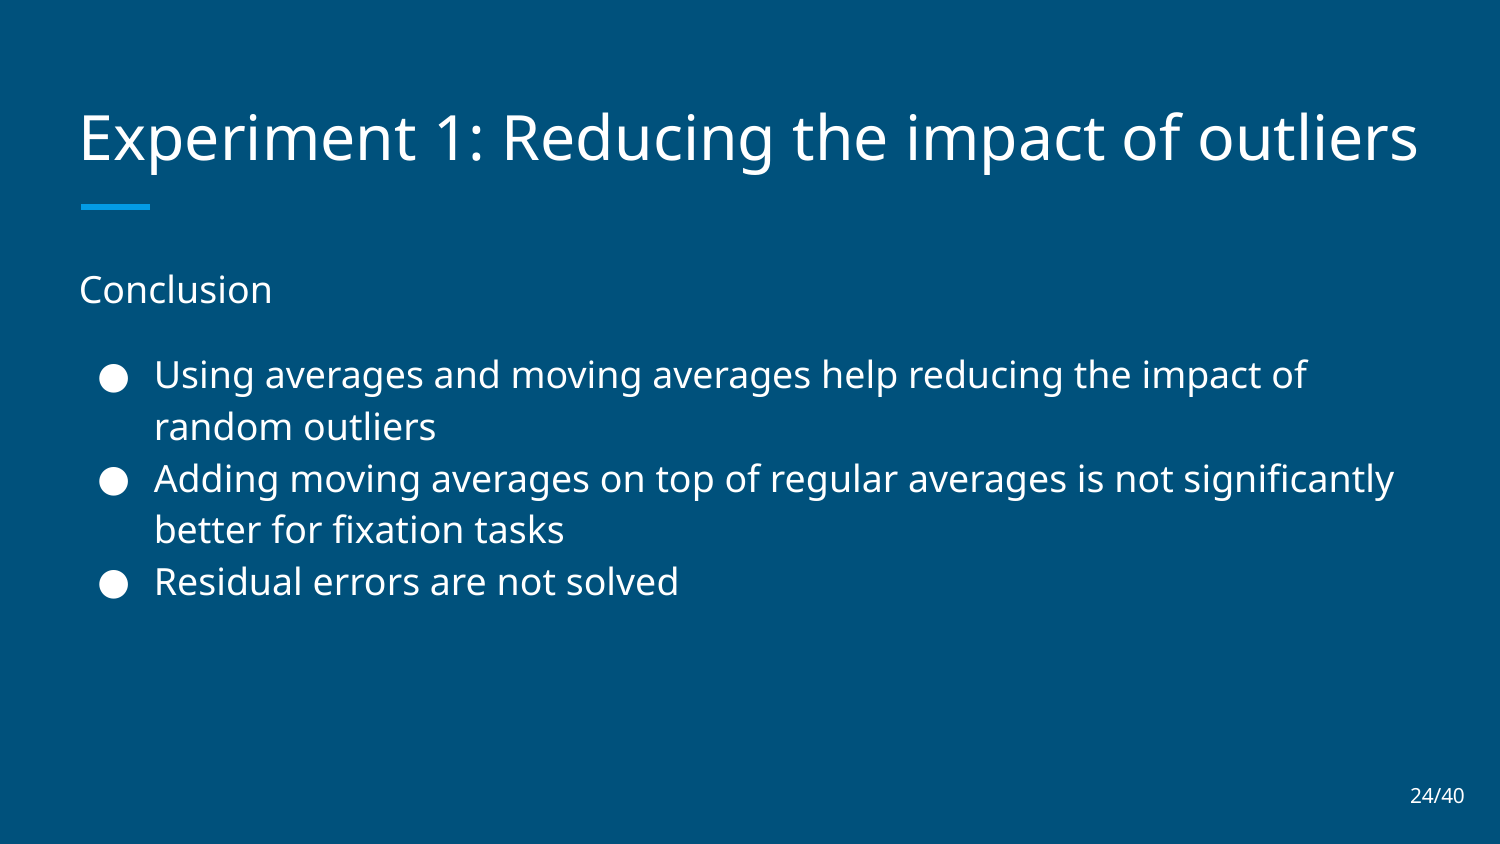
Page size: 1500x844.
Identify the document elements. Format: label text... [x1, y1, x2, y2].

title Experiment 1: Reducing the impact of outliers [63, 75, 1451, 188]
list Conclusion Using averages and moving averages help reducing the impact of random outliers Adding moving averages on top of regular averages is not significantly better for fixation tasks Residual errors are not solved [63, 244, 1437, 750]
slide_number 24/40 [1389, 764, 1480, 830]
